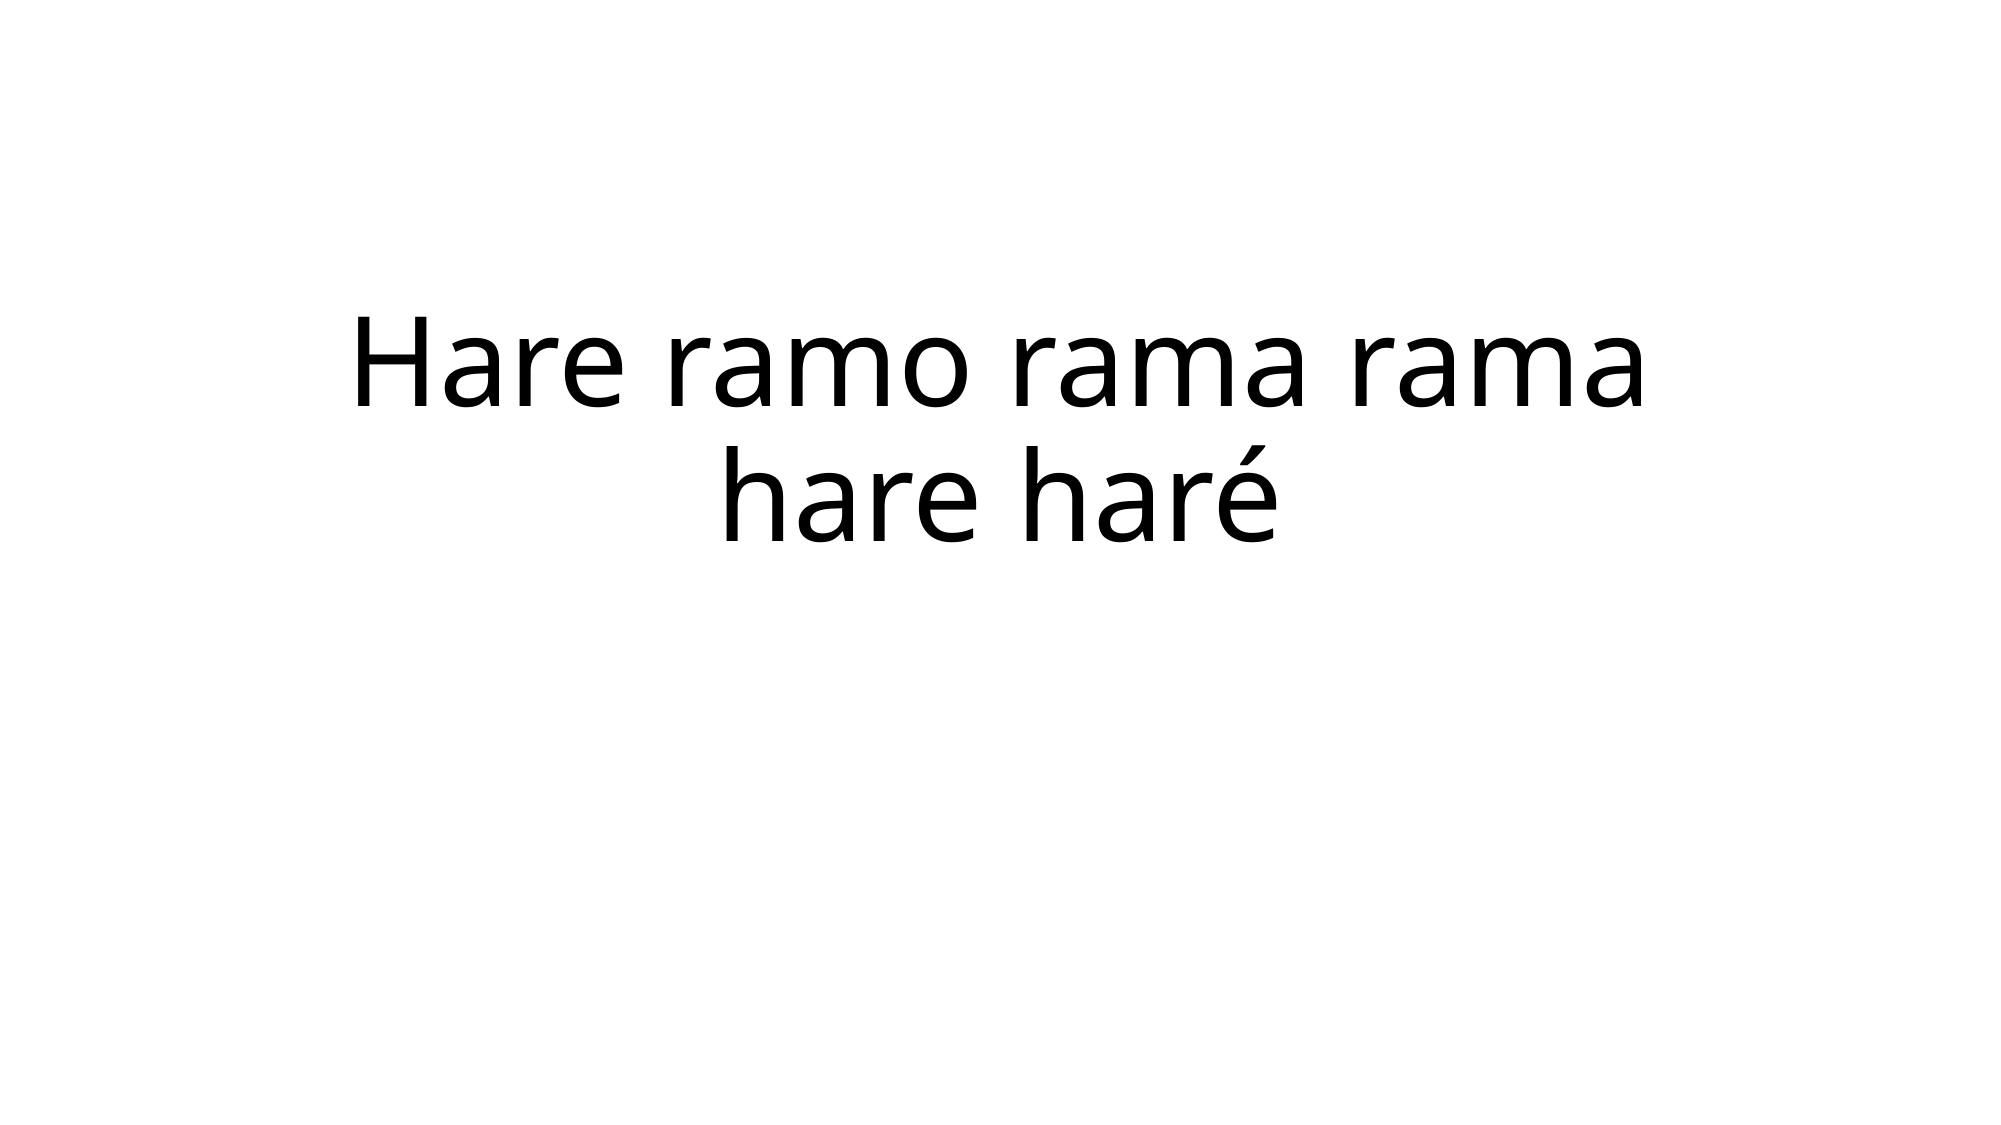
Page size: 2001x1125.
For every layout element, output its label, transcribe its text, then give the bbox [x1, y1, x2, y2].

title Hare ramo rama rama hare haré [249, 184, 1750, 576]
